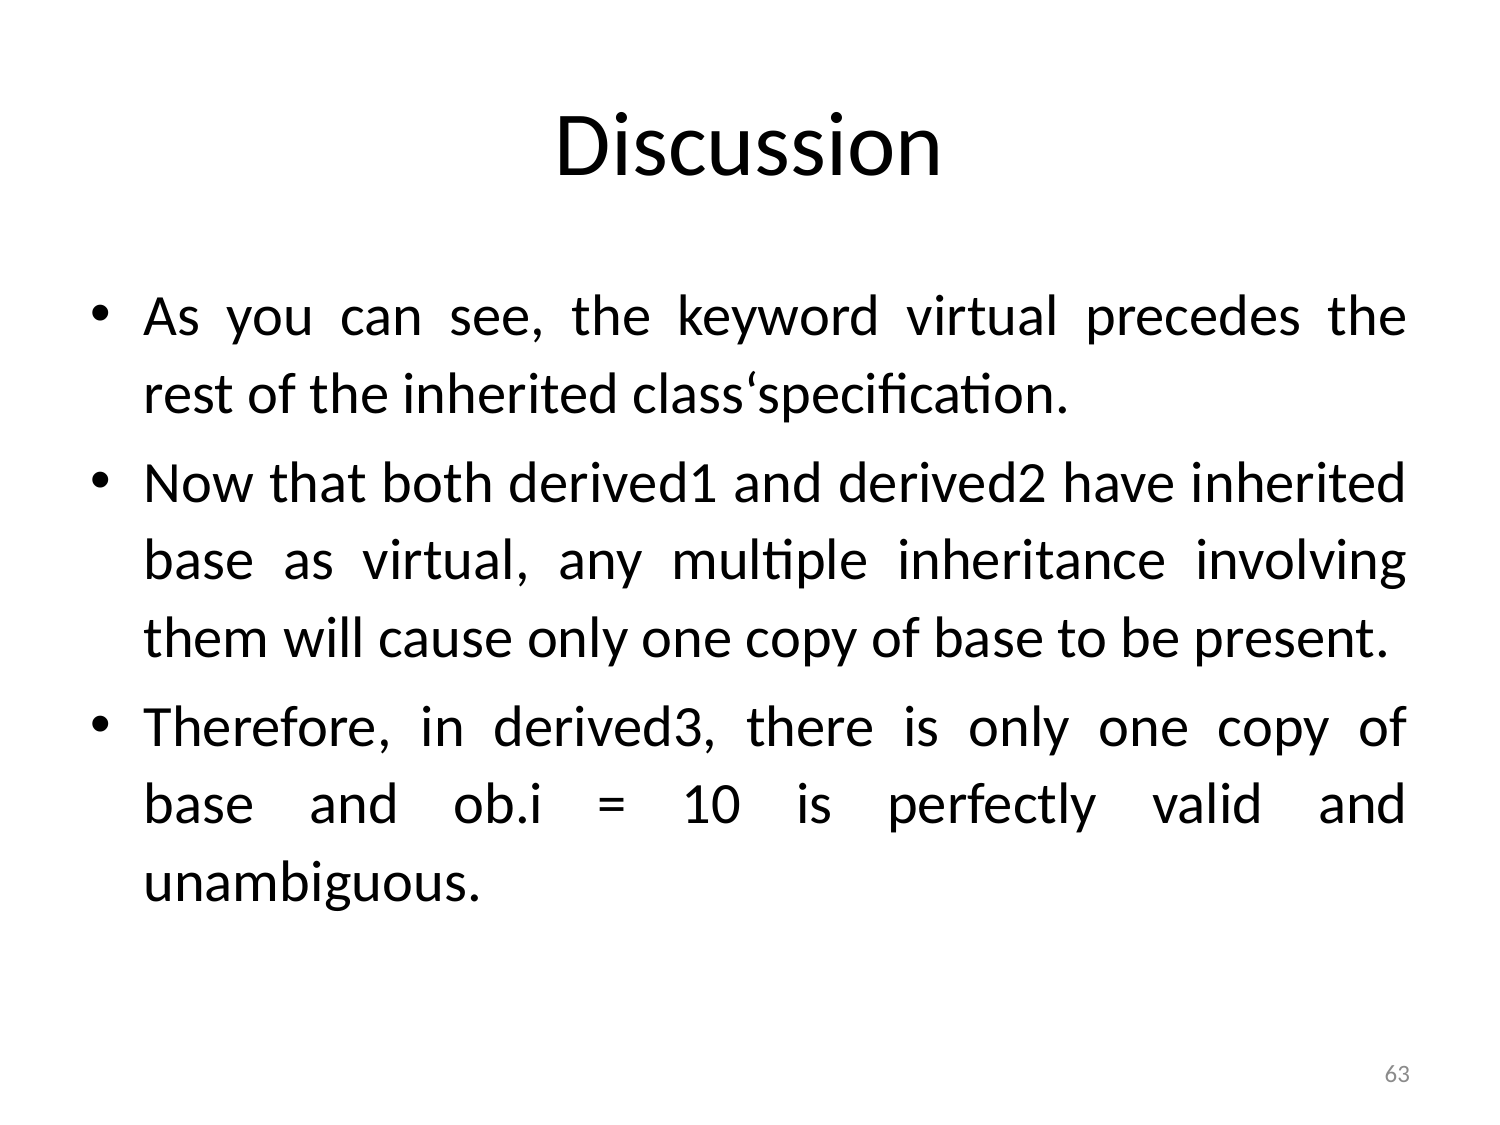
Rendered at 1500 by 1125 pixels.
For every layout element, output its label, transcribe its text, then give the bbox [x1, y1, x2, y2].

slide_number 63 [1074, 1042, 1425, 1103]
title Discussion [75, 45, 1425, 233]
list As you can see, the keyword virtual precedes the rest of the inherited class‘specification. Now that both derived1 and derived2 have inherited base as virtual, any multiple inheritance involving them will cause only one copy of base to be present. Therefore, in derived3, there is only one copy of base and ob.i = 10 is perfectly valid and unambiguous. [75, 262, 1425, 1005]
